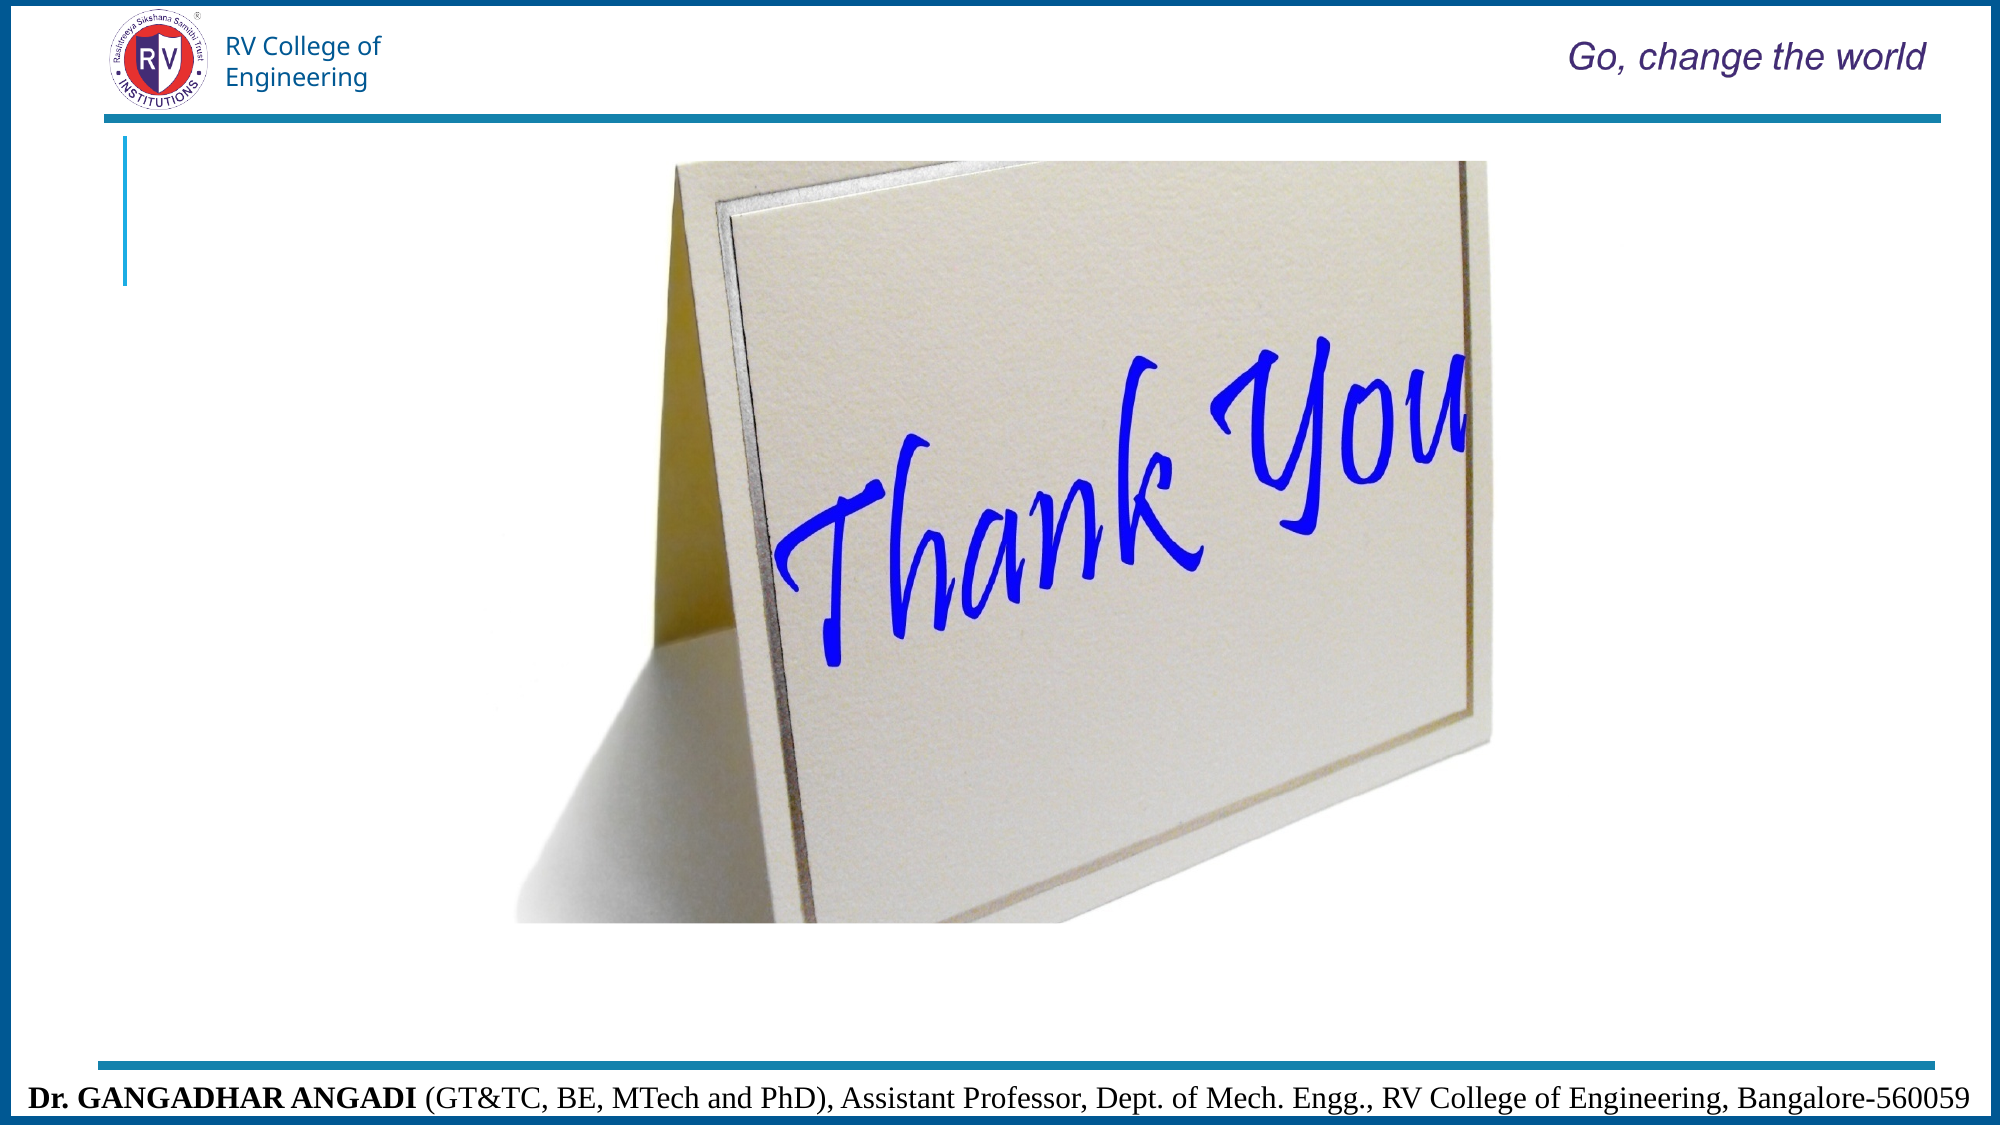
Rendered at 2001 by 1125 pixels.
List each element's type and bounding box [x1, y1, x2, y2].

text_box [4, 0, 1998, 1123]
